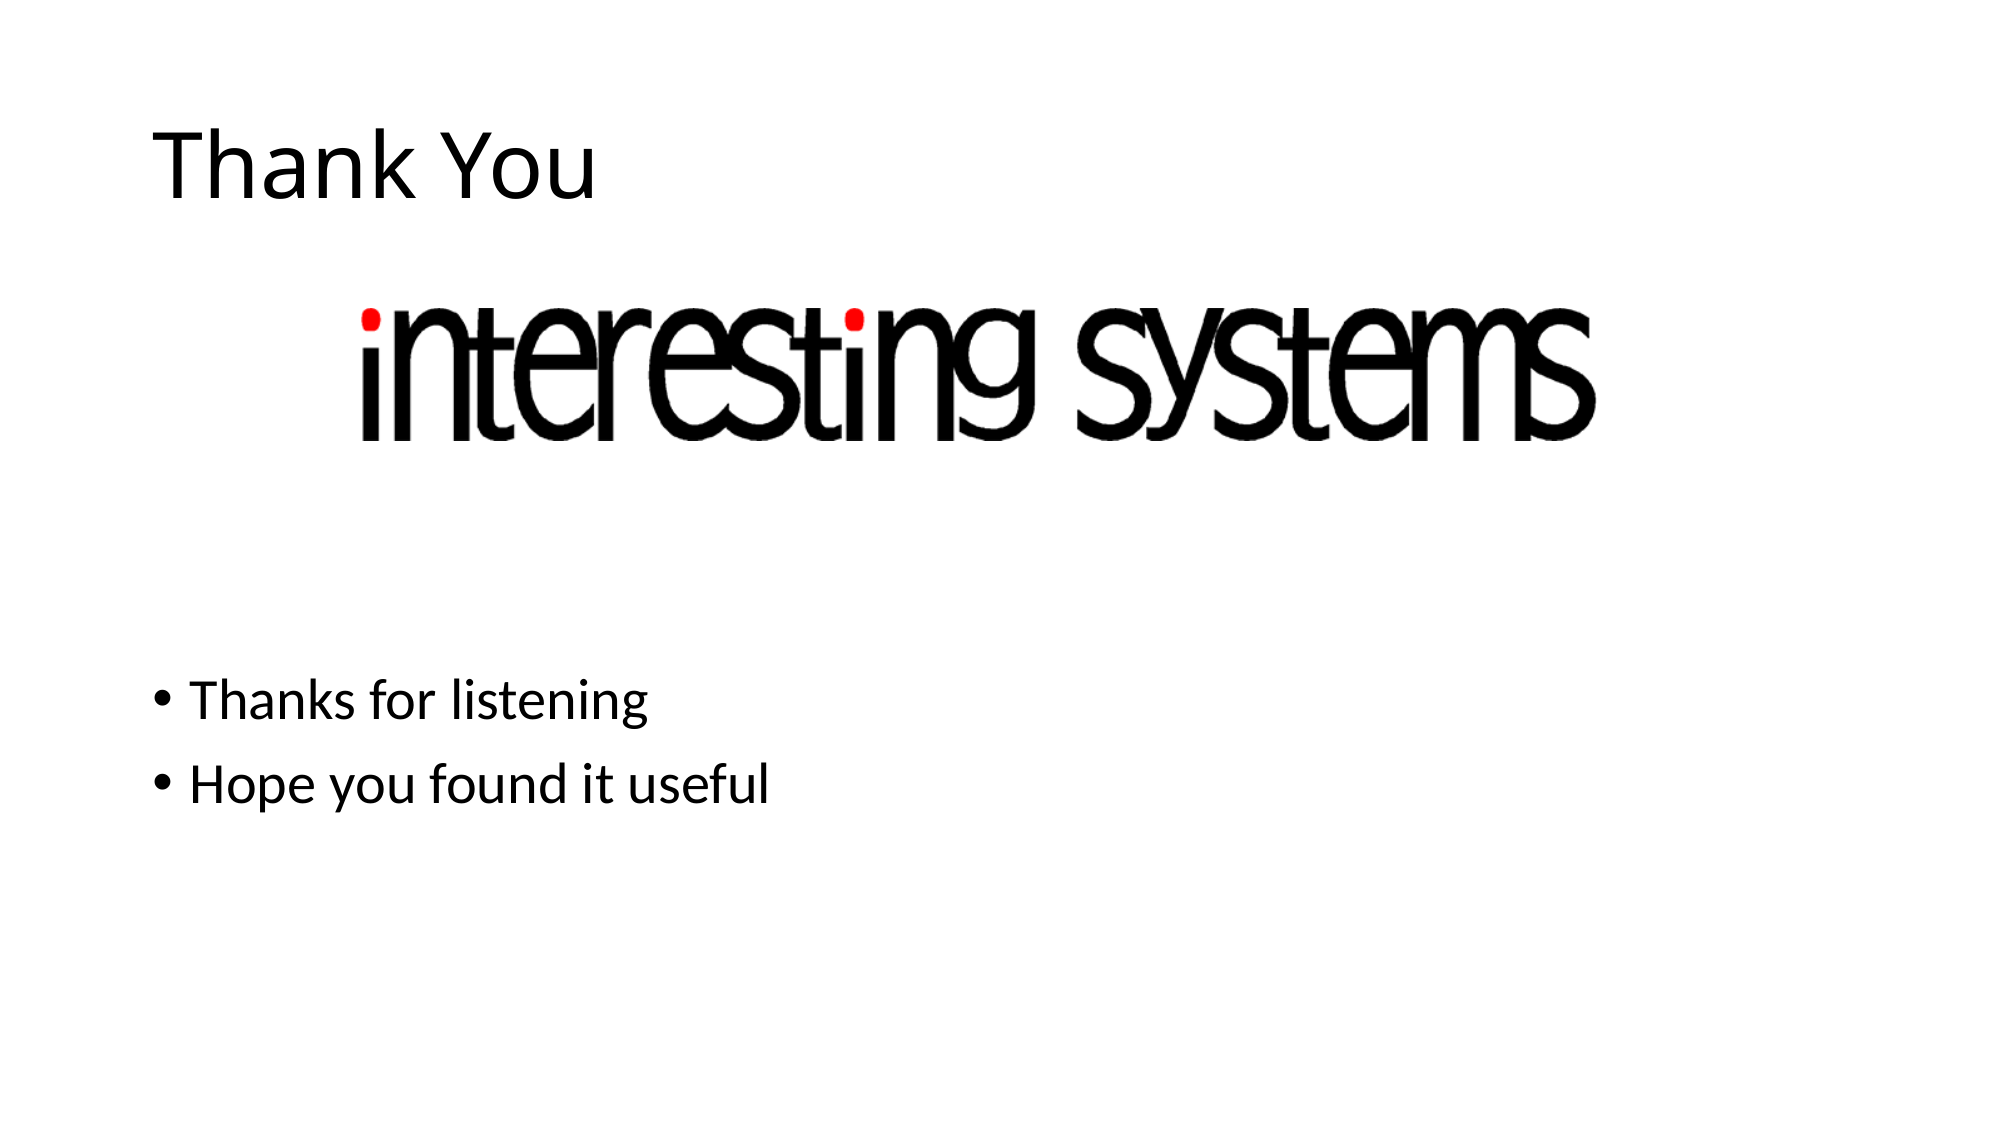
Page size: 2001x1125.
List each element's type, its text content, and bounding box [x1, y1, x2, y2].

title Thank You [137, 59, 1863, 278]
list Thanks for listening Hope you found it useful [137, 661, 1863, 1014]
picture [350, 308, 1602, 441]
